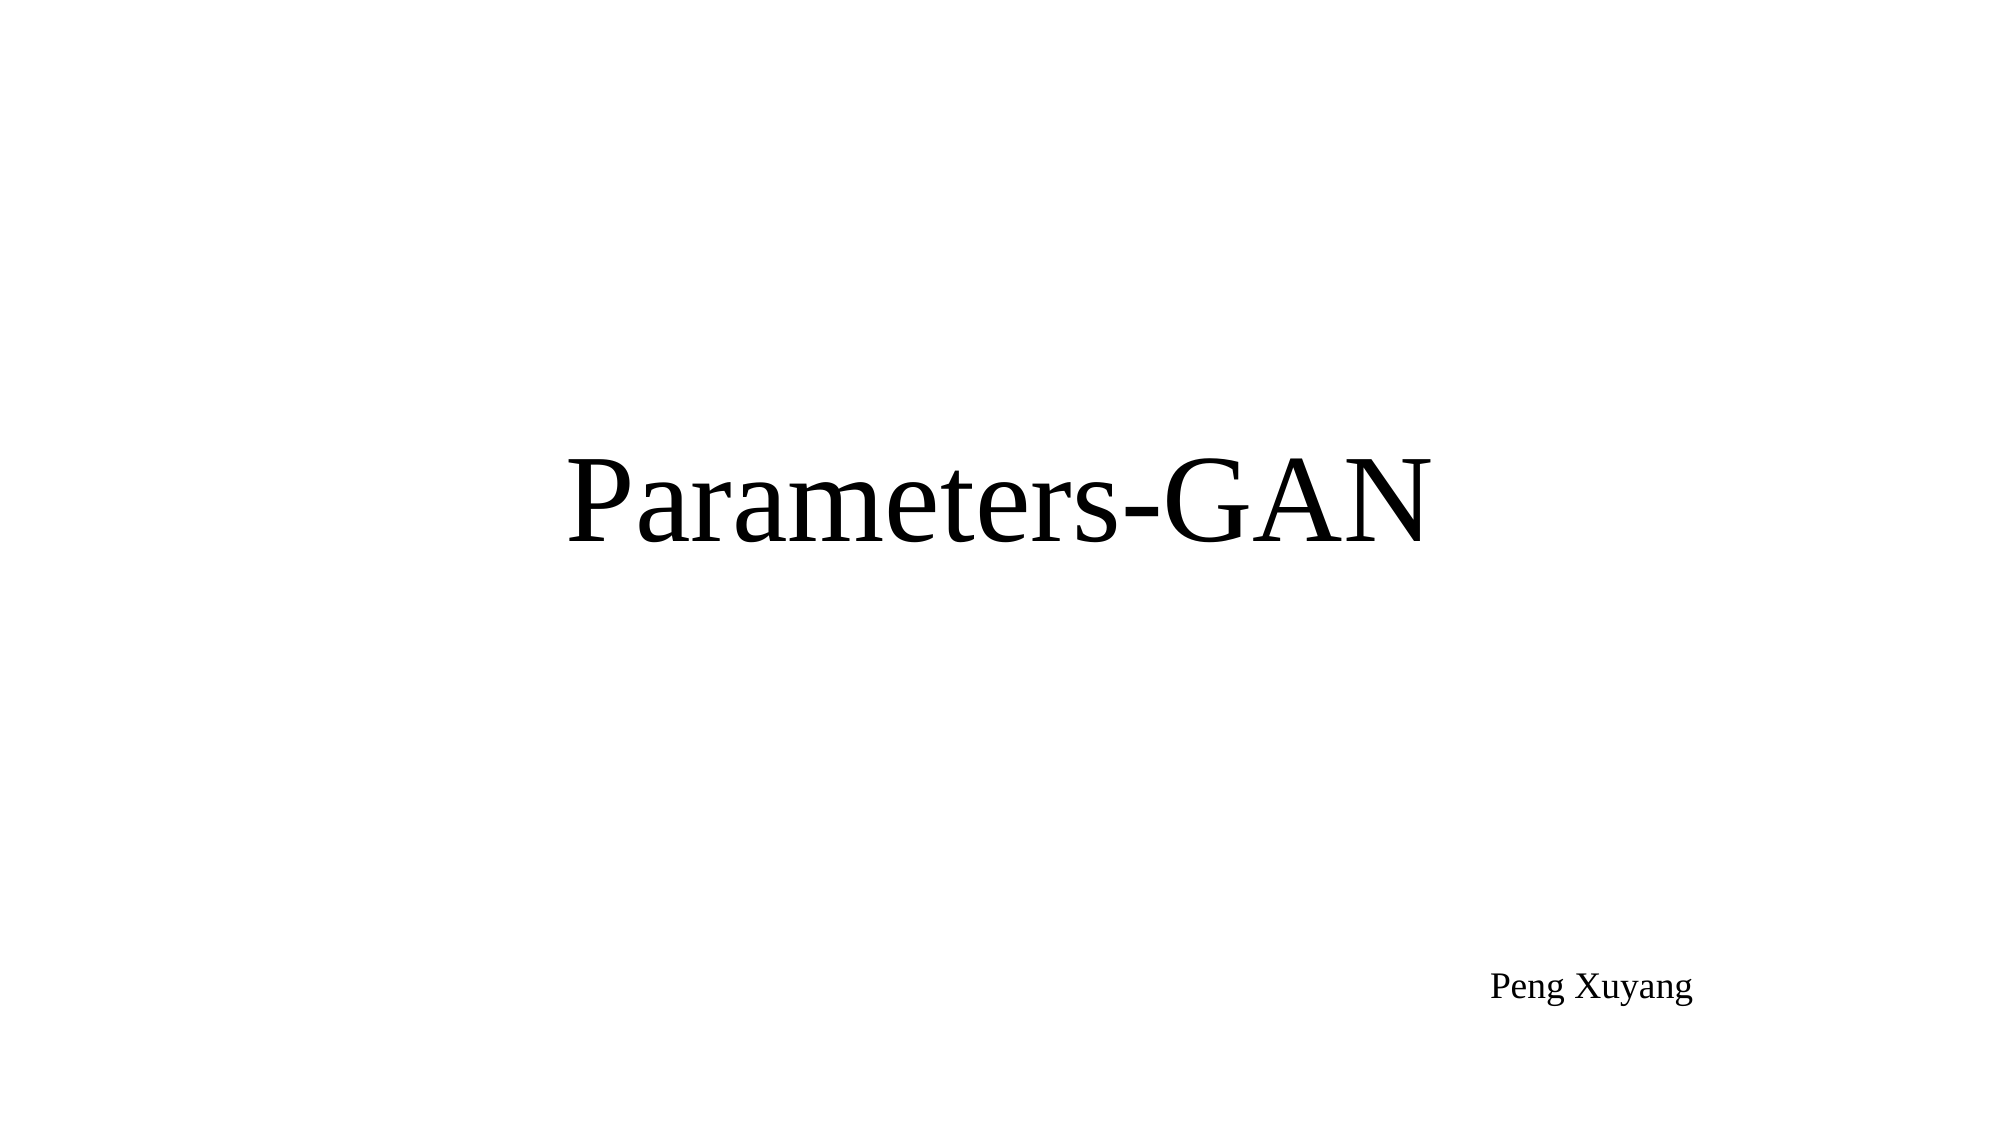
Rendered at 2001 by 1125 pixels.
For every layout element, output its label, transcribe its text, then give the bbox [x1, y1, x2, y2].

text_box Peng Xuyang [1475, 954, 1853, 1014]
title Parameters-GAN [249, 184, 1750, 576]
